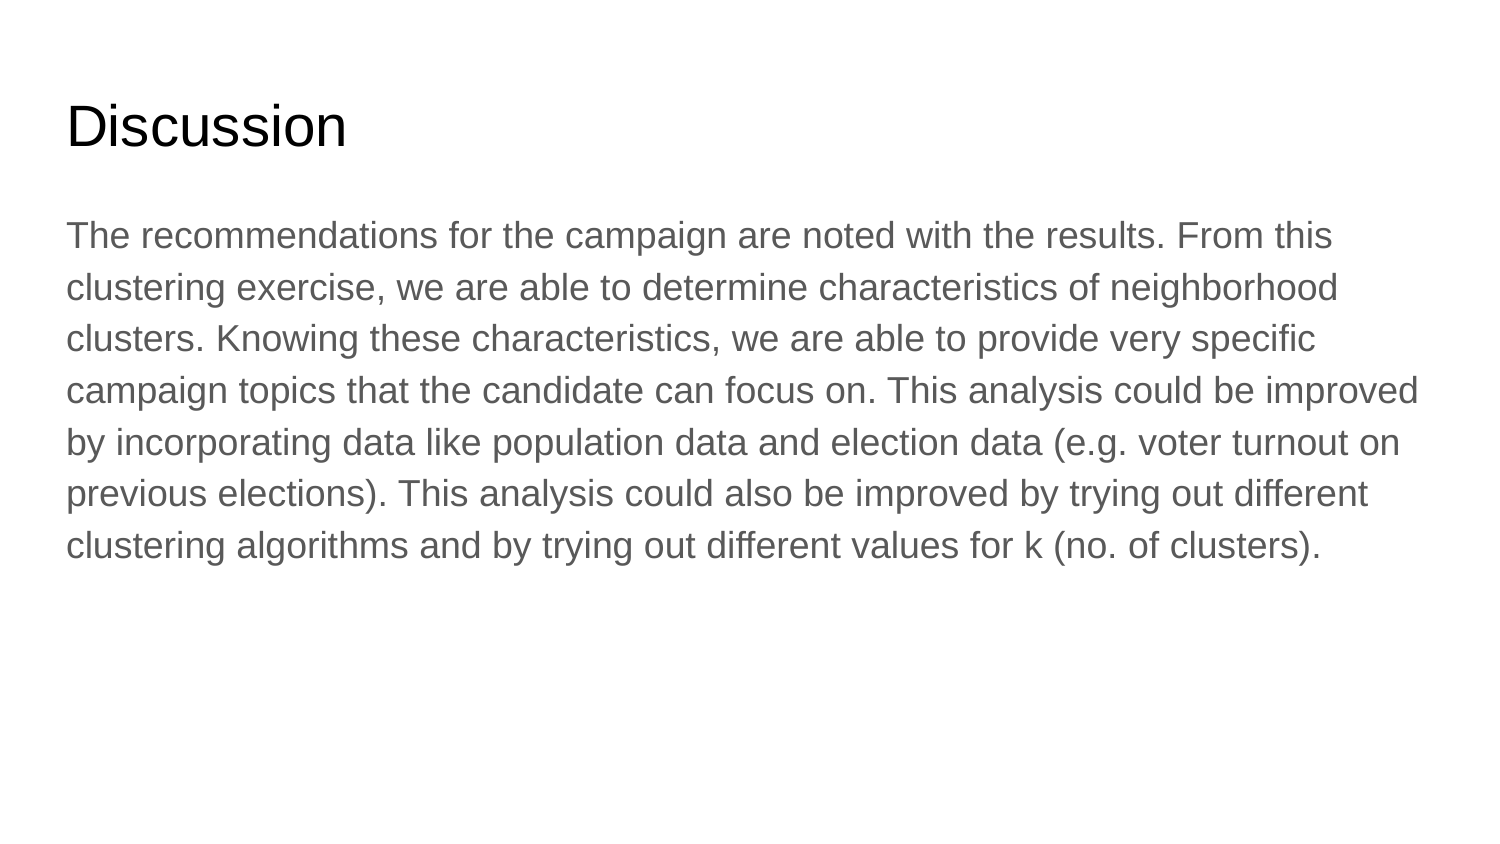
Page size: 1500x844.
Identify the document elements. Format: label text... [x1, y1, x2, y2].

title Discussion [51, 72, 1449, 167]
list The recommendations for the campaign are noted with the results. From this clustering exercise, we are able to determine characteristics of neighborhood clusters. Knowing these characteristics, we are able to provide very specific campaign topics that the candidate can focus on. This analysis could be improved by incorporating data like population data and election data (e.g. voter turnout on previous elections). This analysis could also be improved by trying out different clustering algorithms and by trying out different values for k (no. of clusters). [51, 189, 1449, 750]
